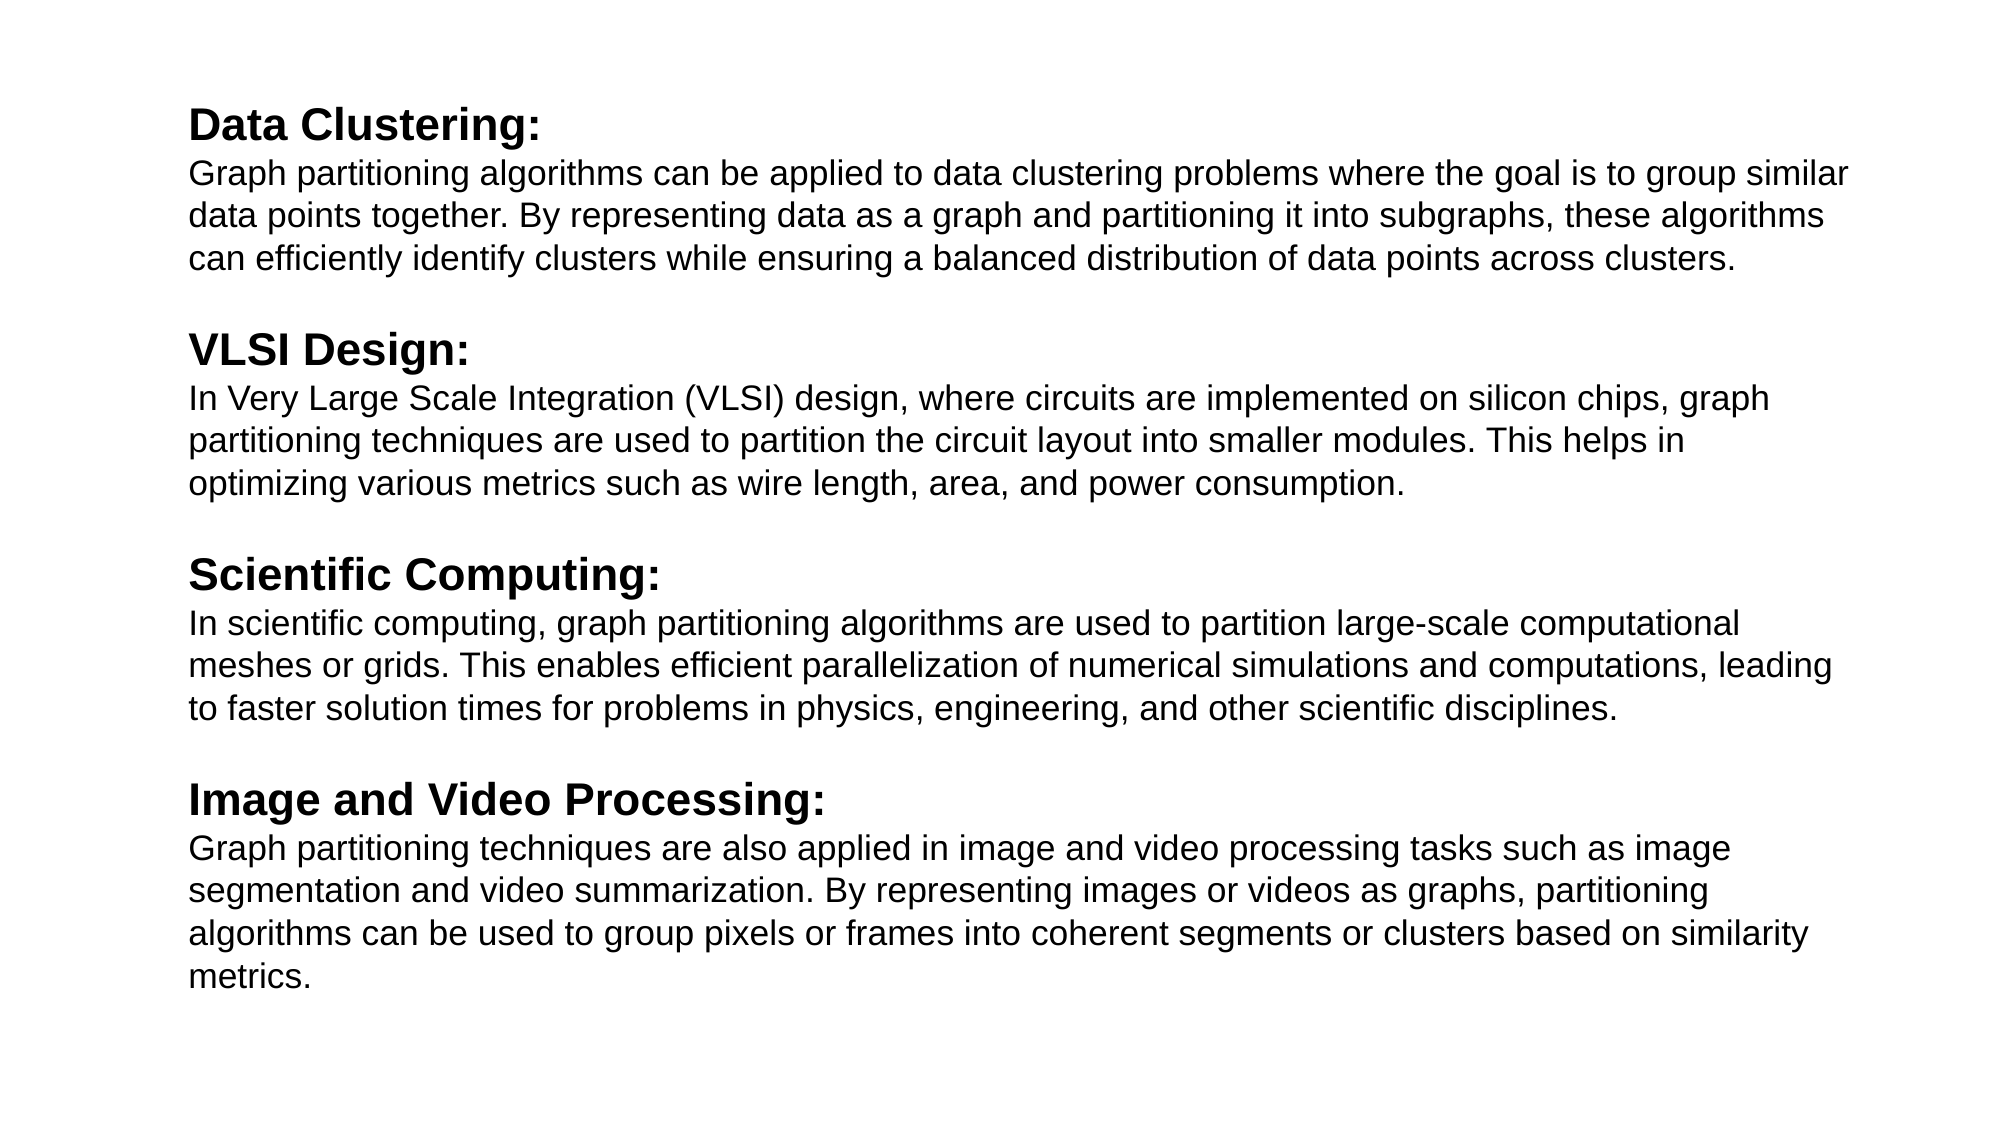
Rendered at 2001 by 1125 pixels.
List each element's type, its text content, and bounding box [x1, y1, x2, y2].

text_box Data Clustering: Graph partitioning algorithms can be applied to data clustering problems where the goal is to group similar data points together. By representing data as a graph and partitioning it into subgraphs, these algorithms can efficiently identify clusters while ensuring a balanced distribution of data points across clusters. VLSI Design: In Very Large Scale Integration (VLSI) design, where circuits are implemented on silicon chips, graph partitioning techniques are used to partition the circuit layout into smaller modules. This helps in optimizing various metrics such as wire length, area, and power consumption. Scientific Computing: In scientific computing, graph partitioning algorithms are used to partition large-scale computational meshes or grids. This enables efficient parallelization of numerical simulations and computations, leading to faster solution times for problems in physics, engineering, and other scientific disciplines. Image and Video Processing: Graph partitioning techniques are also applied in image and video processing tasks such as image segmentation and video summarization. By representing images or videos as graphs, partitioning algorithms can be used to group pixels or frames into coherent segments or clusters based on similarity metrics. [173, 87, 1870, 916]
